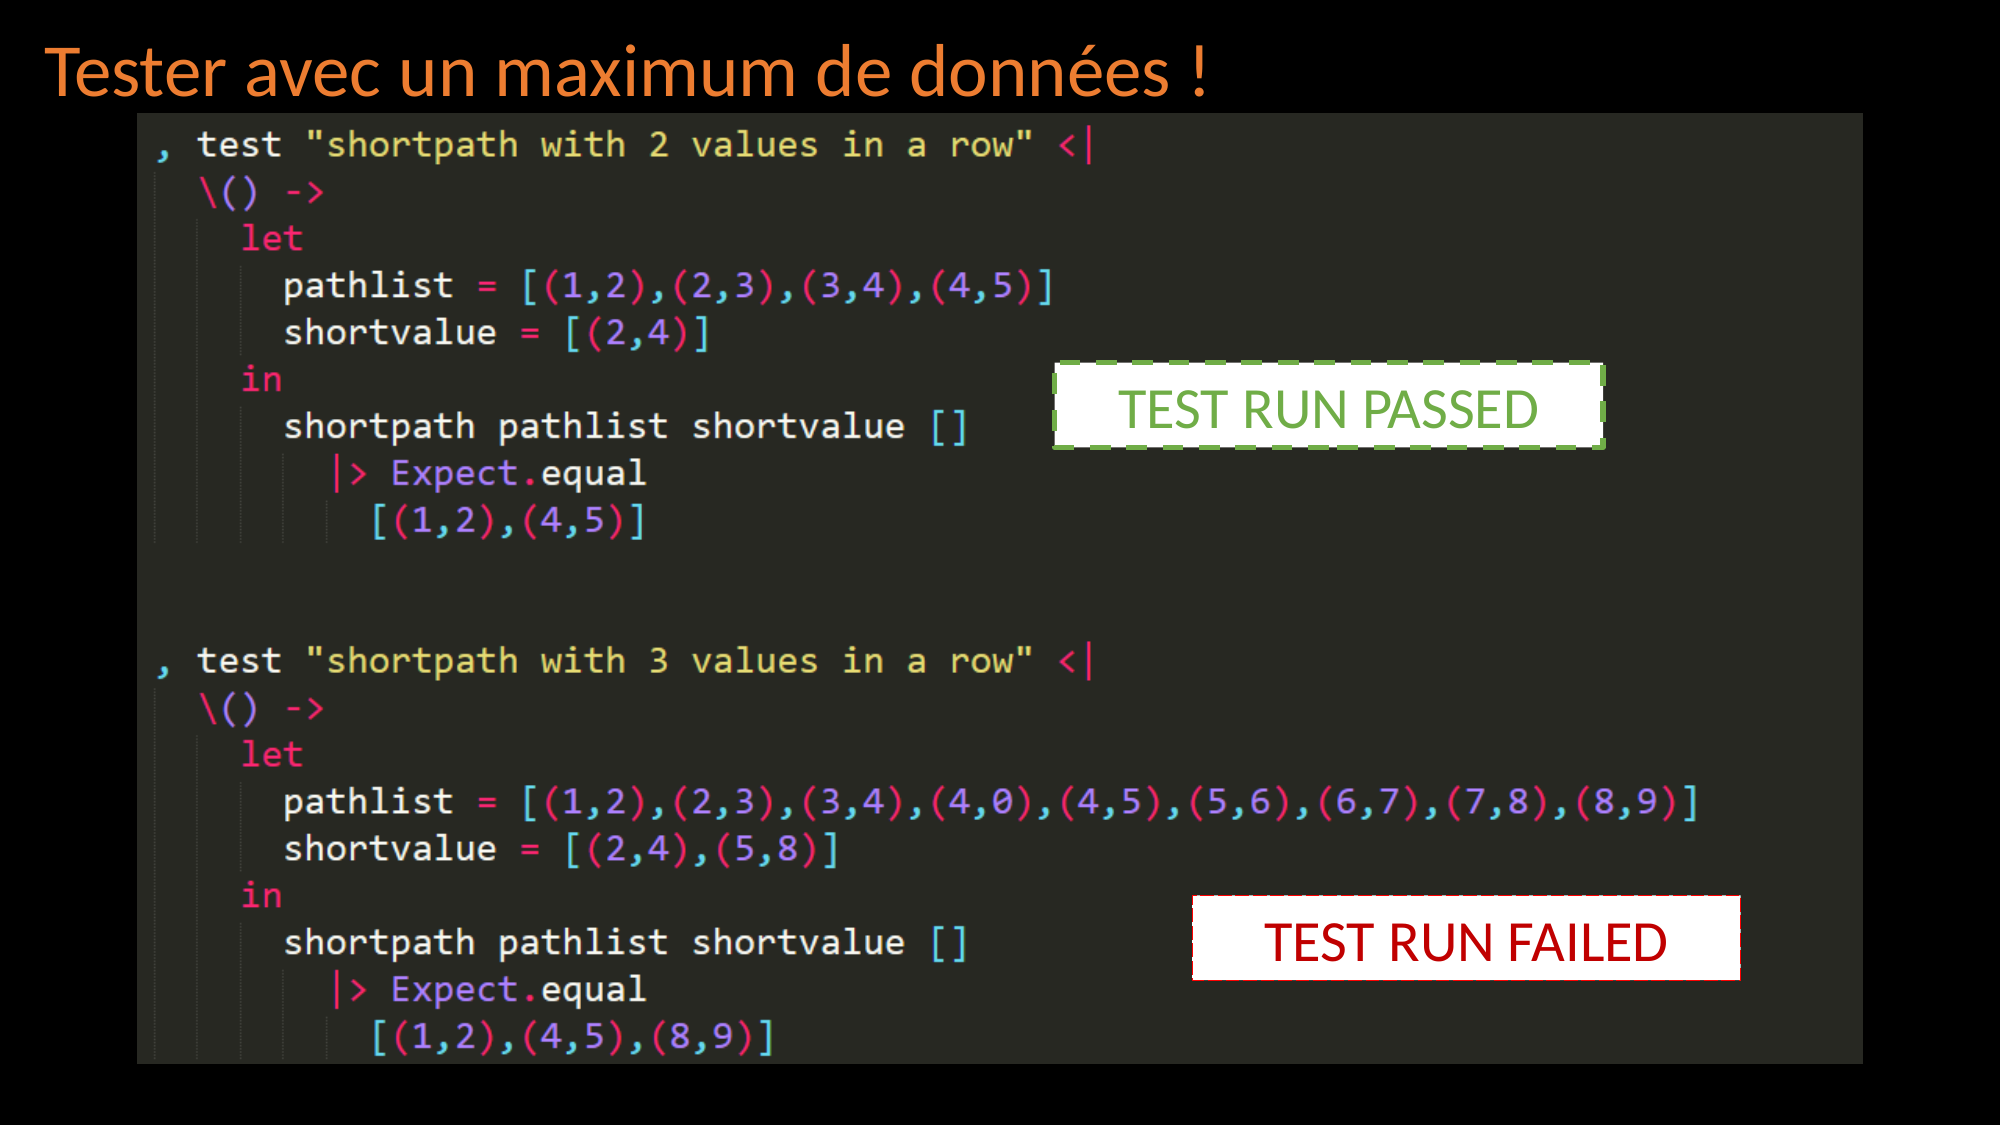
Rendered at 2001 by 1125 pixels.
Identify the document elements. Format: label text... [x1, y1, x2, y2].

text_box Tester avec un maximum de données ! [29, 15, 1823, 129]
picture [137, 113, 1863, 1065]
